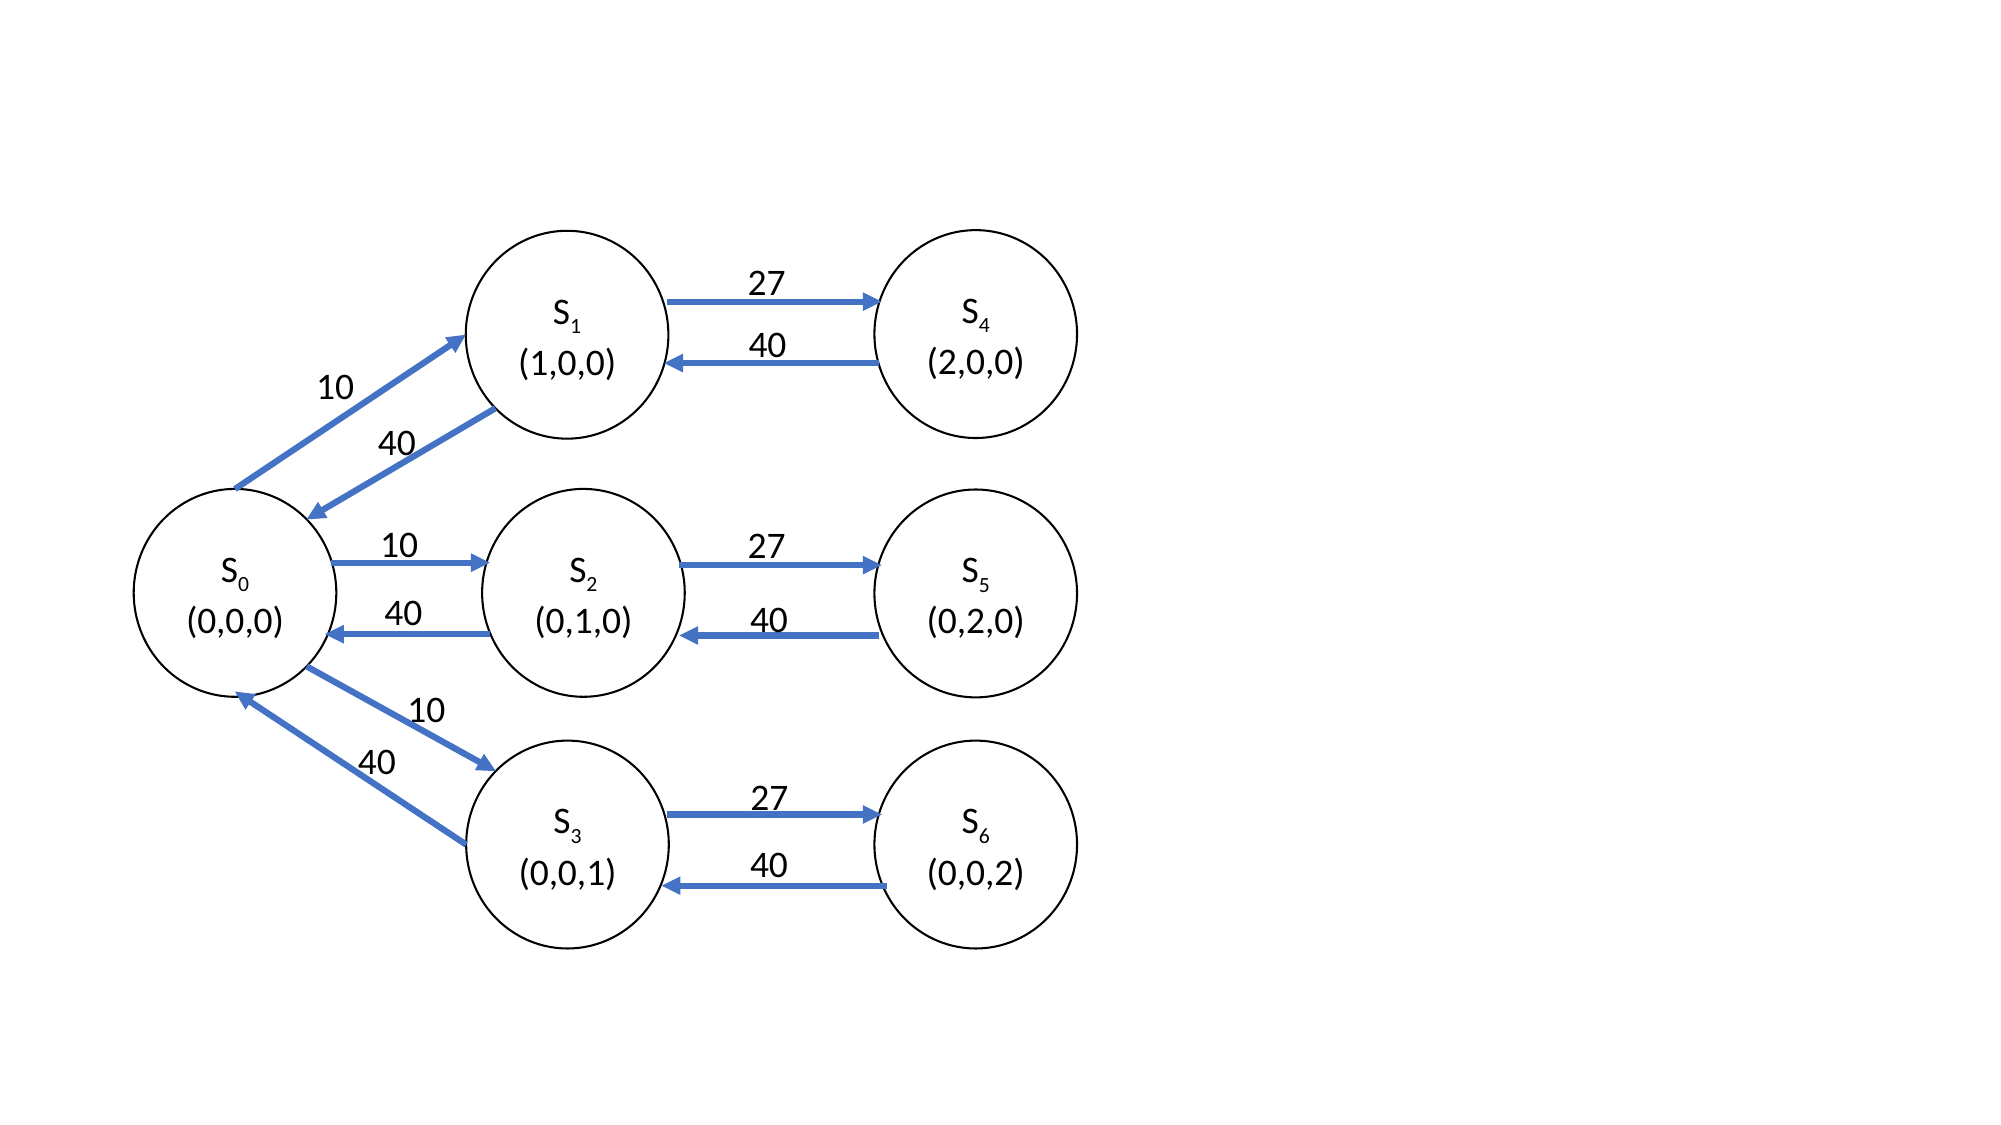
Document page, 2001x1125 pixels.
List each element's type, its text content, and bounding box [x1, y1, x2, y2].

text_box 40 [496, 410, 656, 471]
text_box 27 [735, 765, 1028, 826]
text_box S5 (0,2,0) [873, 488, 1079, 699]
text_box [235, 696, 467, 845]
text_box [306, 408, 496, 520]
text_box 10 [466, 354, 594, 410]
text_box 10 [496, 677, 685, 738]
text_box S2 (0,1,0) [481, 520, 686, 677]
text_box S3 (0,0,1) [465, 766, 670, 950]
text_box S2 (0,1,0) [518, 487, 649, 512]
text_box 40 [735, 588, 1028, 648]
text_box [234, 334, 466, 490]
text_box S1 (1,0,0) [464, 229, 670, 410]
text_box 40 [733, 312, 1026, 373]
text_box S4 (2,0,0) [875, 229, 1079, 440]
text_box 40 [735, 832, 1028, 893]
text_box 10 [365, 512, 658, 572]
text_box 27 [732, 250, 1025, 311]
text_box 27 [732, 514, 1025, 574]
text_box 40 [467, 729, 636, 790]
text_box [306, 666, 496, 771]
text_box S6 (0,0,2) [874, 739, 1079, 950]
text_box S0 (0,0,0) [132, 487, 338, 698]
text_box 40 [369, 580, 662, 641]
